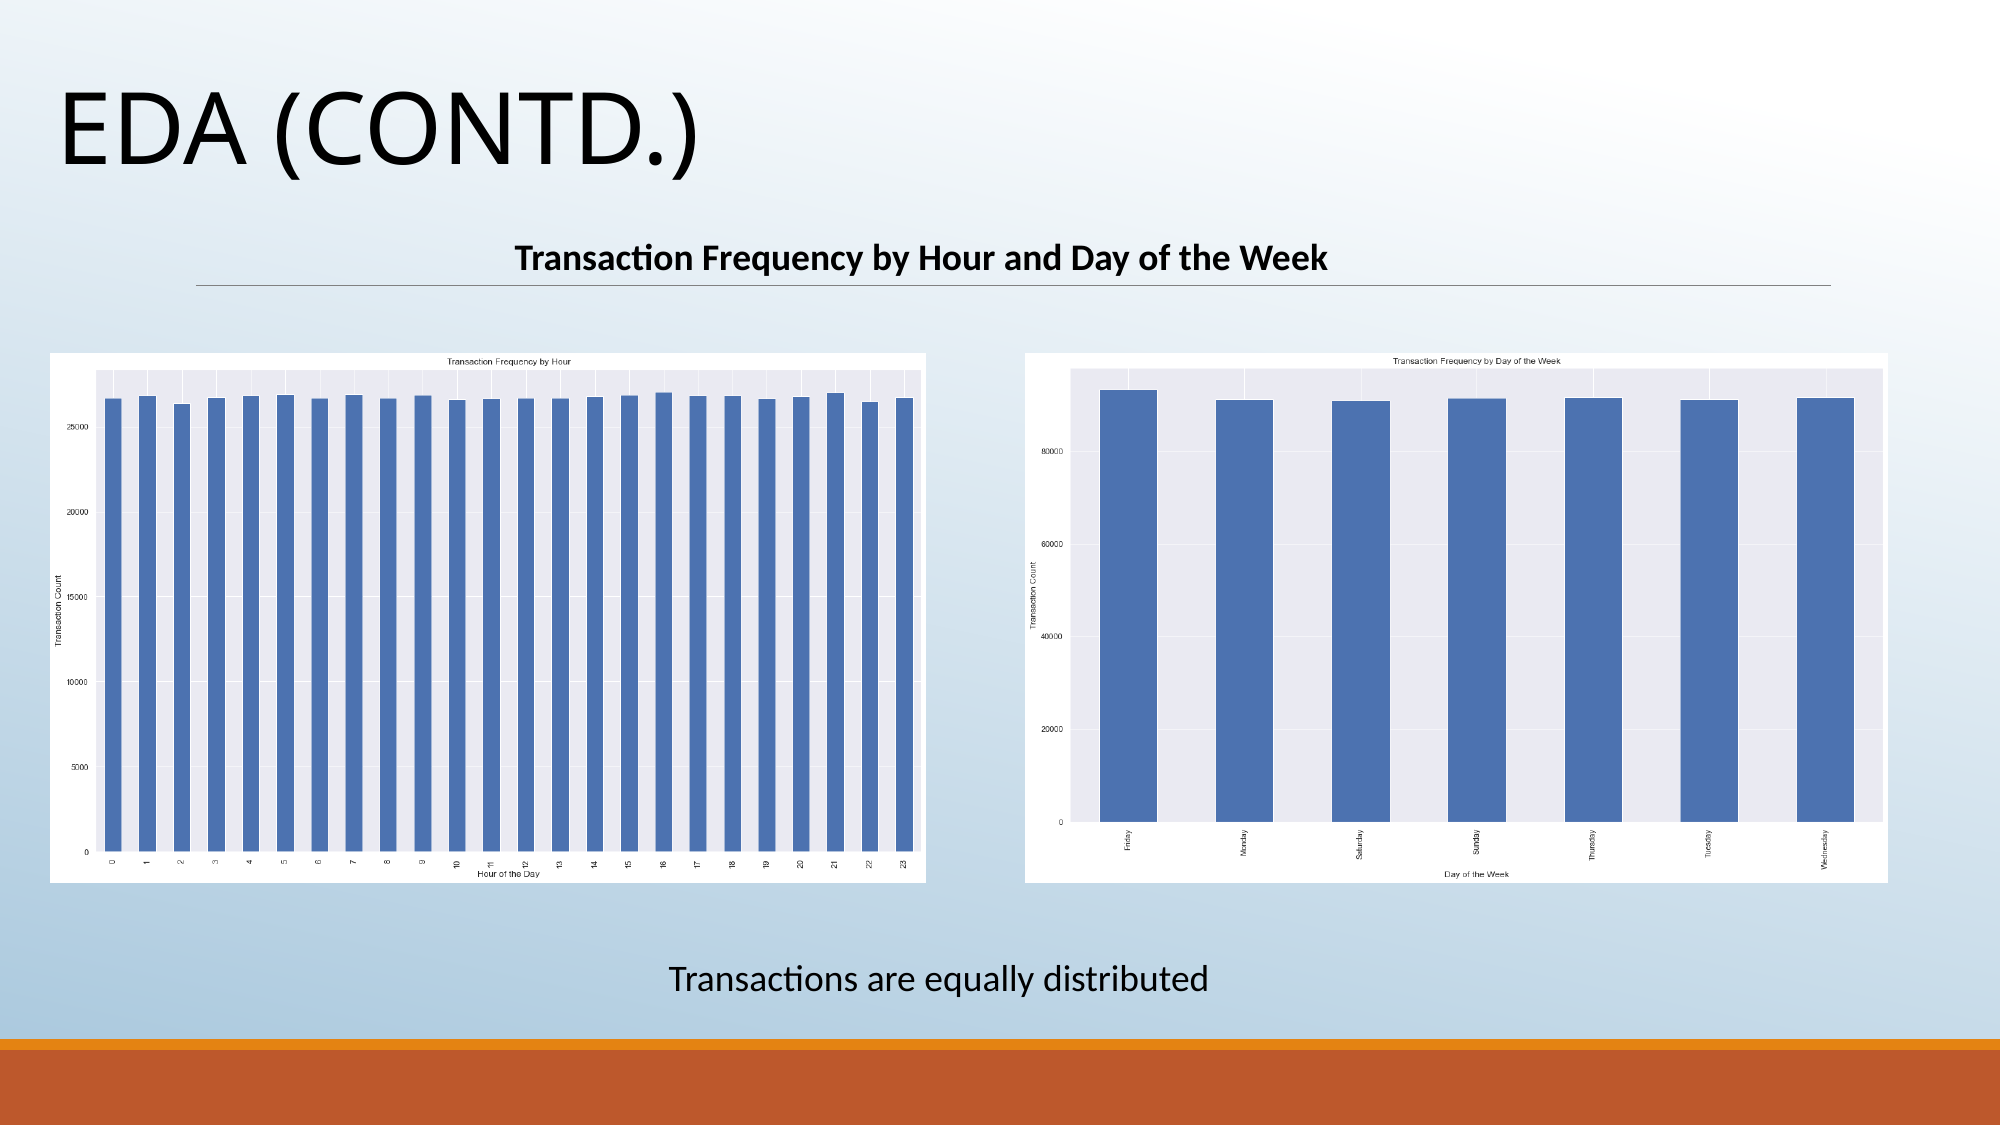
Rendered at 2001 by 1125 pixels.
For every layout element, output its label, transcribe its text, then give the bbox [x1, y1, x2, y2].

text_box Transactions are equally distributed [654, 947, 1234, 1007]
picture [49, 353, 926, 884]
picture [1024, 353, 1889, 884]
text_box EDA (CONTD.) [41, 37, 777, 211]
text_box Transaction Frequency by Hour and Day of the Week [423, 225, 1421, 286]
